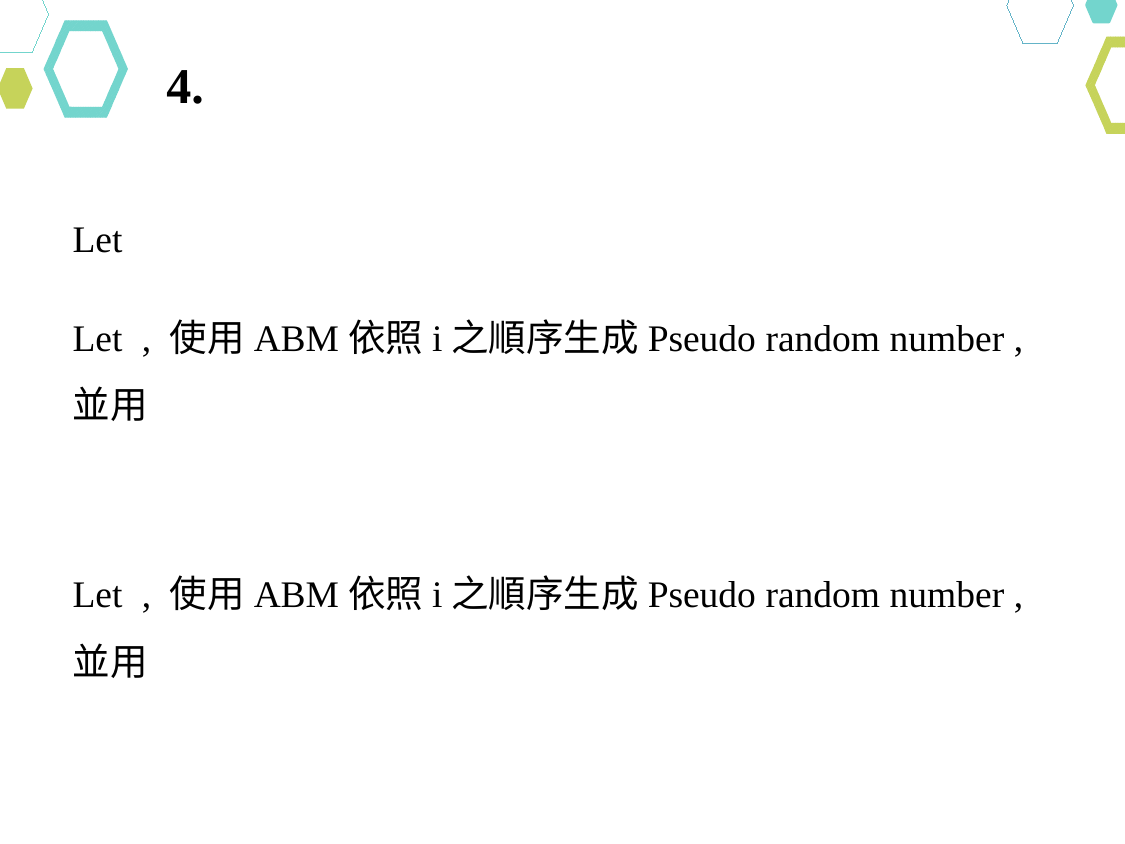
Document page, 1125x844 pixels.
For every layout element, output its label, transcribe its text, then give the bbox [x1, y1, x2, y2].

text_box 4. [158, 46, 874, 122]
